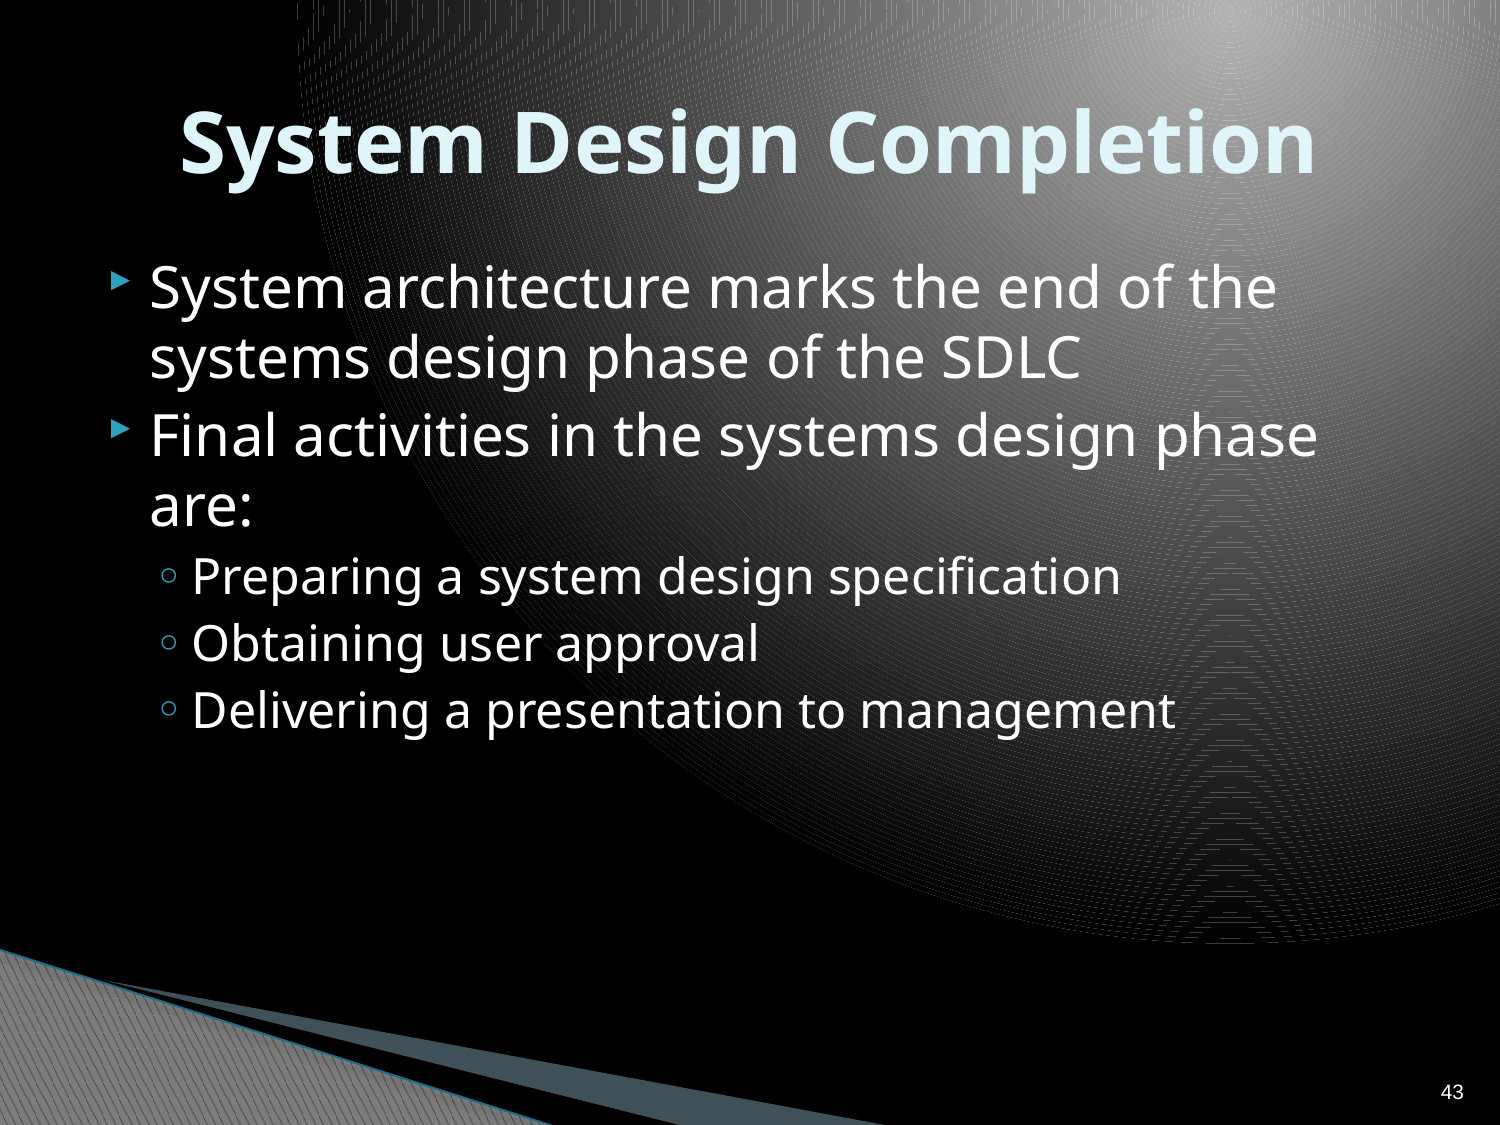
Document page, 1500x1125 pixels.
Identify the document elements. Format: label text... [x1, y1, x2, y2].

picture [0, 952, 543, 1125]
title System Design Completion [75, 45, 1425, 233]
slide_number 43 [1418, 1051, 1479, 1112]
list System architecture marks the end of the systems design phase of the SDLC Final activities in the systems design phase are: Preparing a system design specification Obtaining user approval Delivering a presentation to management [75, 242, 1413, 1025]
